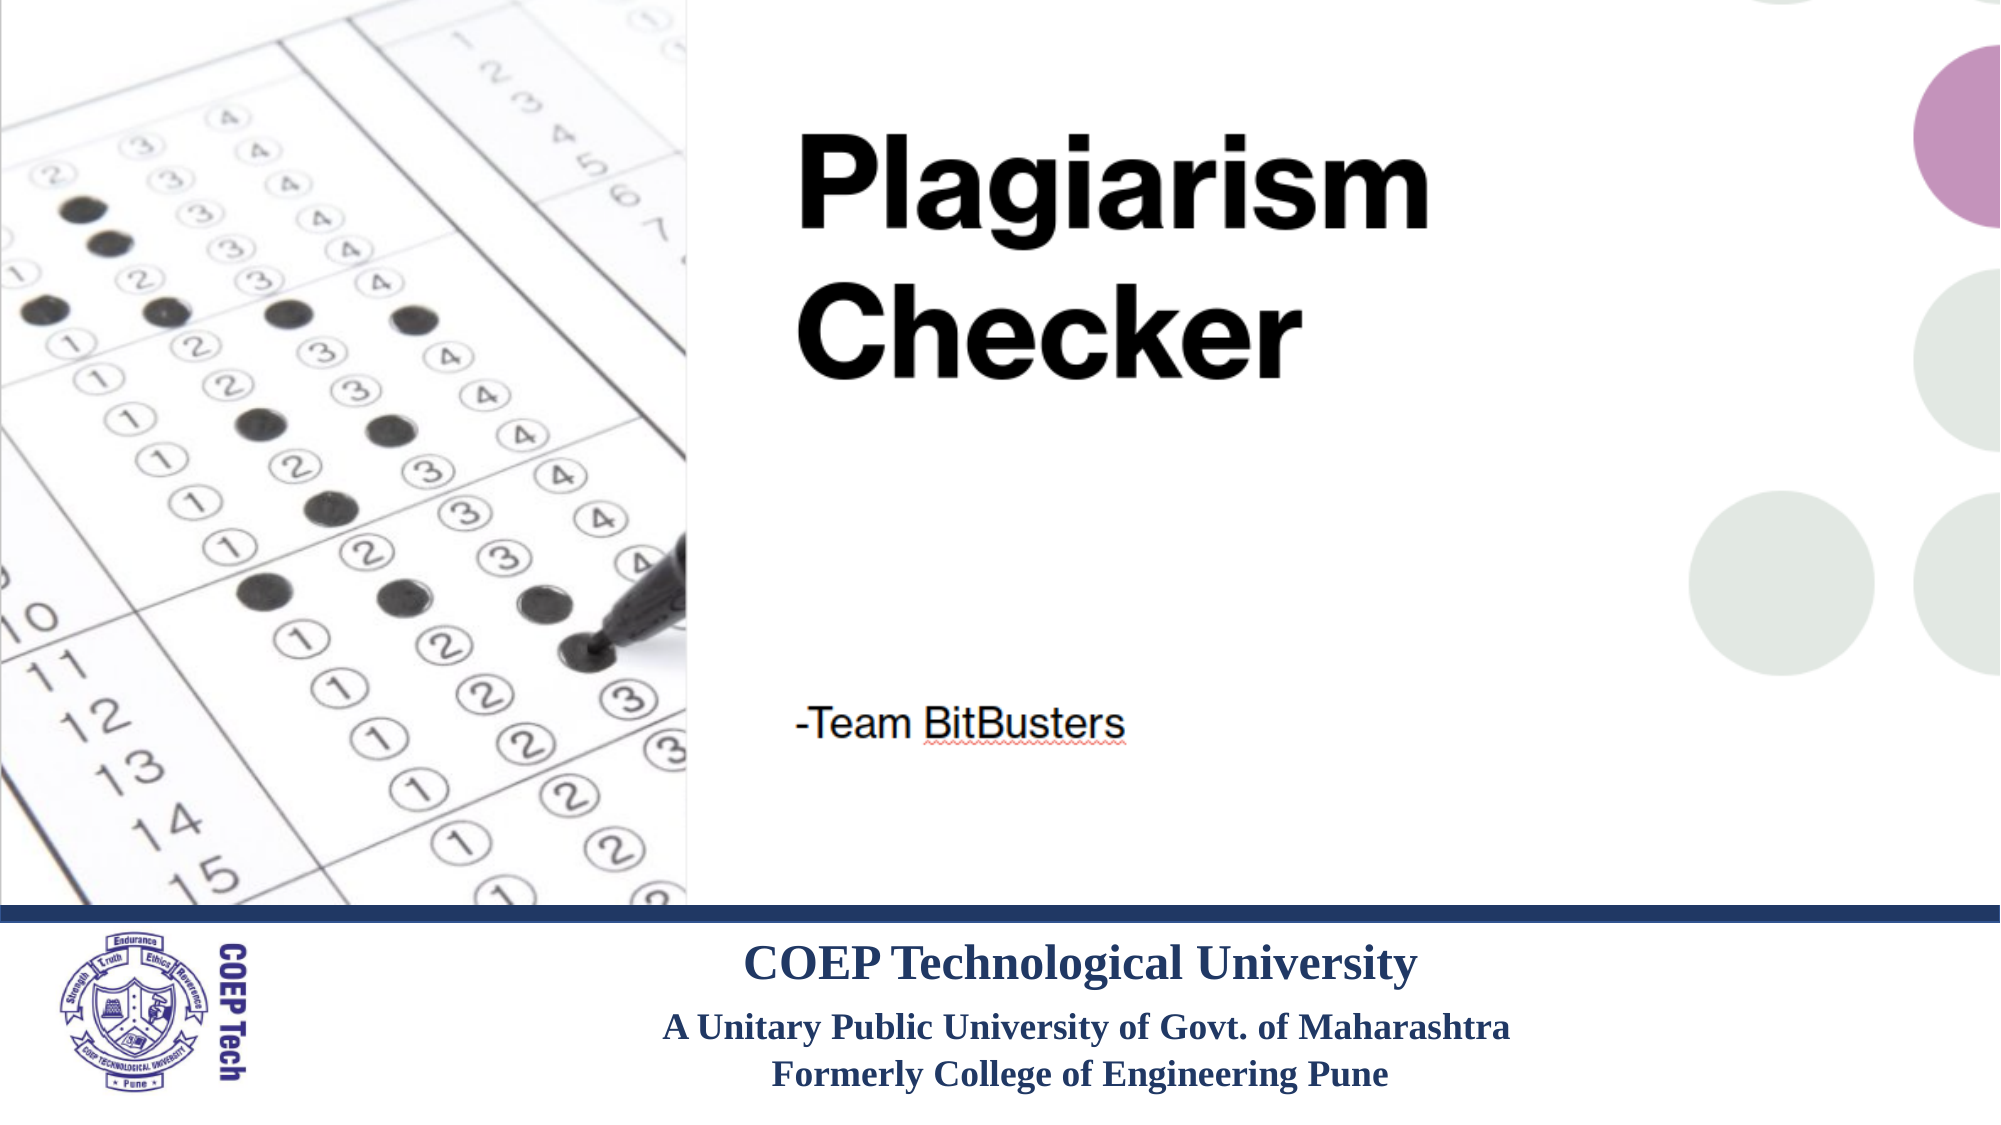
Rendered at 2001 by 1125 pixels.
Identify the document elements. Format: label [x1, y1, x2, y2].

text_box [0, 905, 2000, 1104]
picture [0, 0, 2000, 905]
